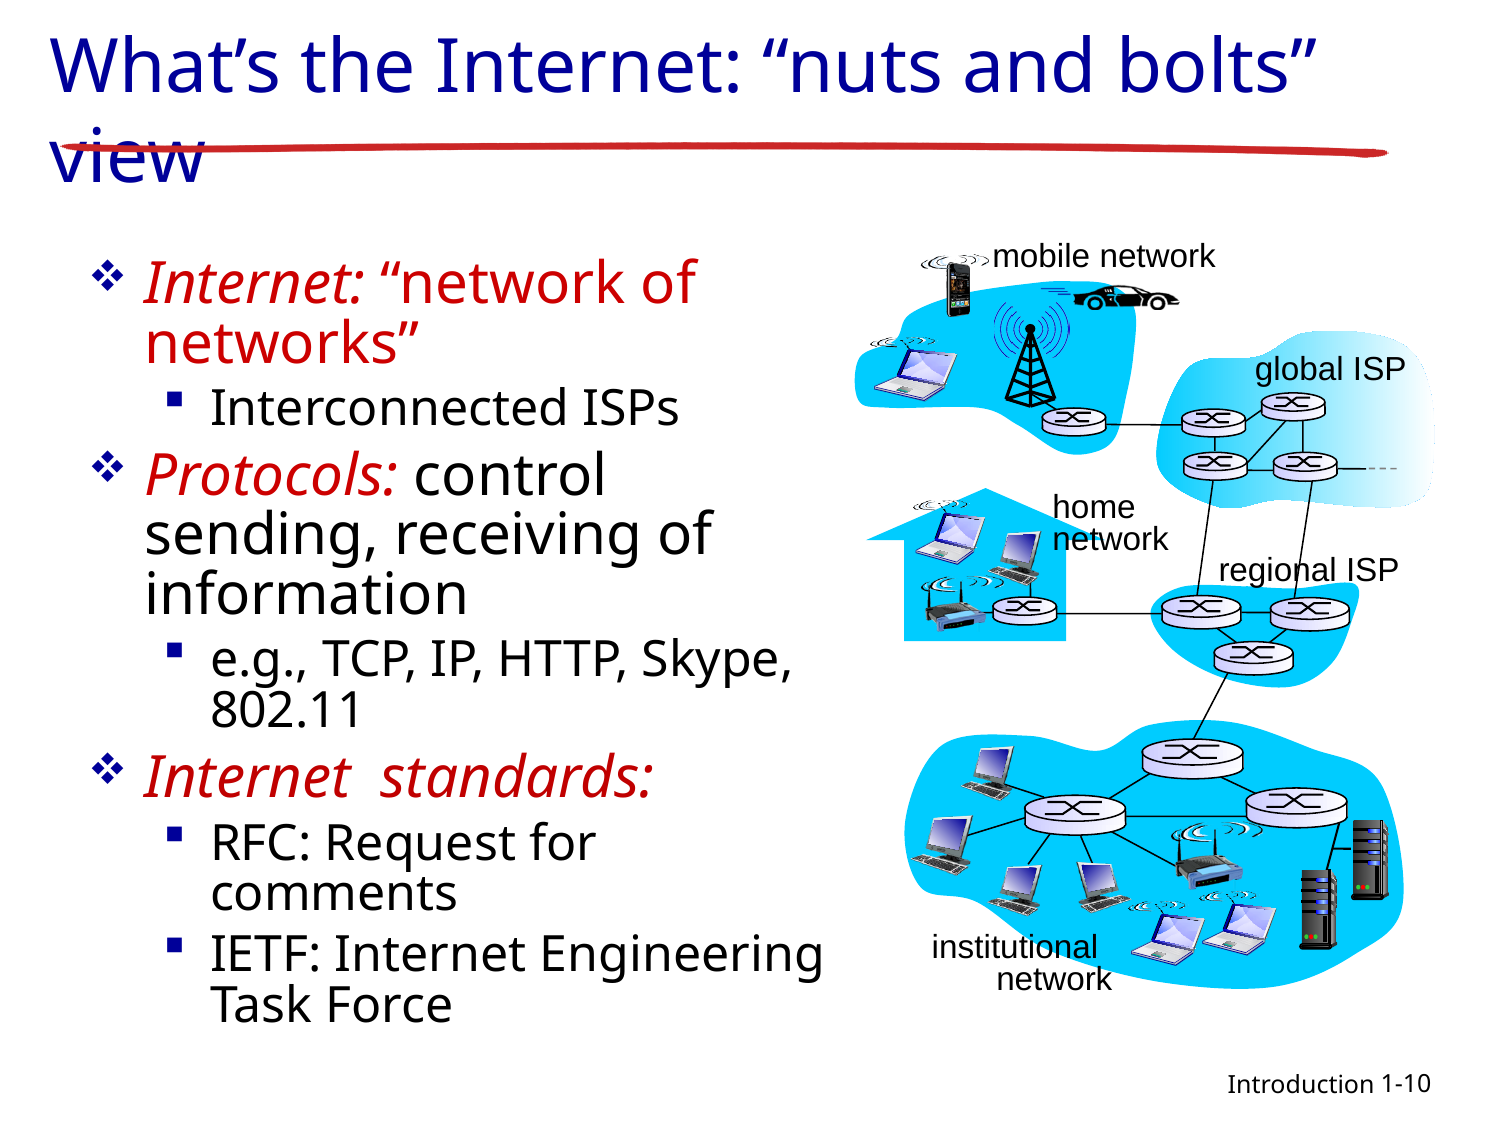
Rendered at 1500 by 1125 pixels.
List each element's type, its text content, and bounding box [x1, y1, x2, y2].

footer Introduction [1209, 1060, 1391, 1109]
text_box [853, 226, 1437, 1006]
text_box What’s the Internet: “nuts and bolts” view [34, 31, 1410, 185]
slide_number 1-10 [1365, 1059, 1477, 1106]
list Internet: “network of networks” Interconnected ISPs Protocols: control sending, receiving of information e.g., TCP, IP, HTTP, Skype, 802.11 Internet standards: RFC: Request for comments IETF: Internet Engineering Task Force [72, 248, 848, 981]
picture [53, 138, 1405, 163]
